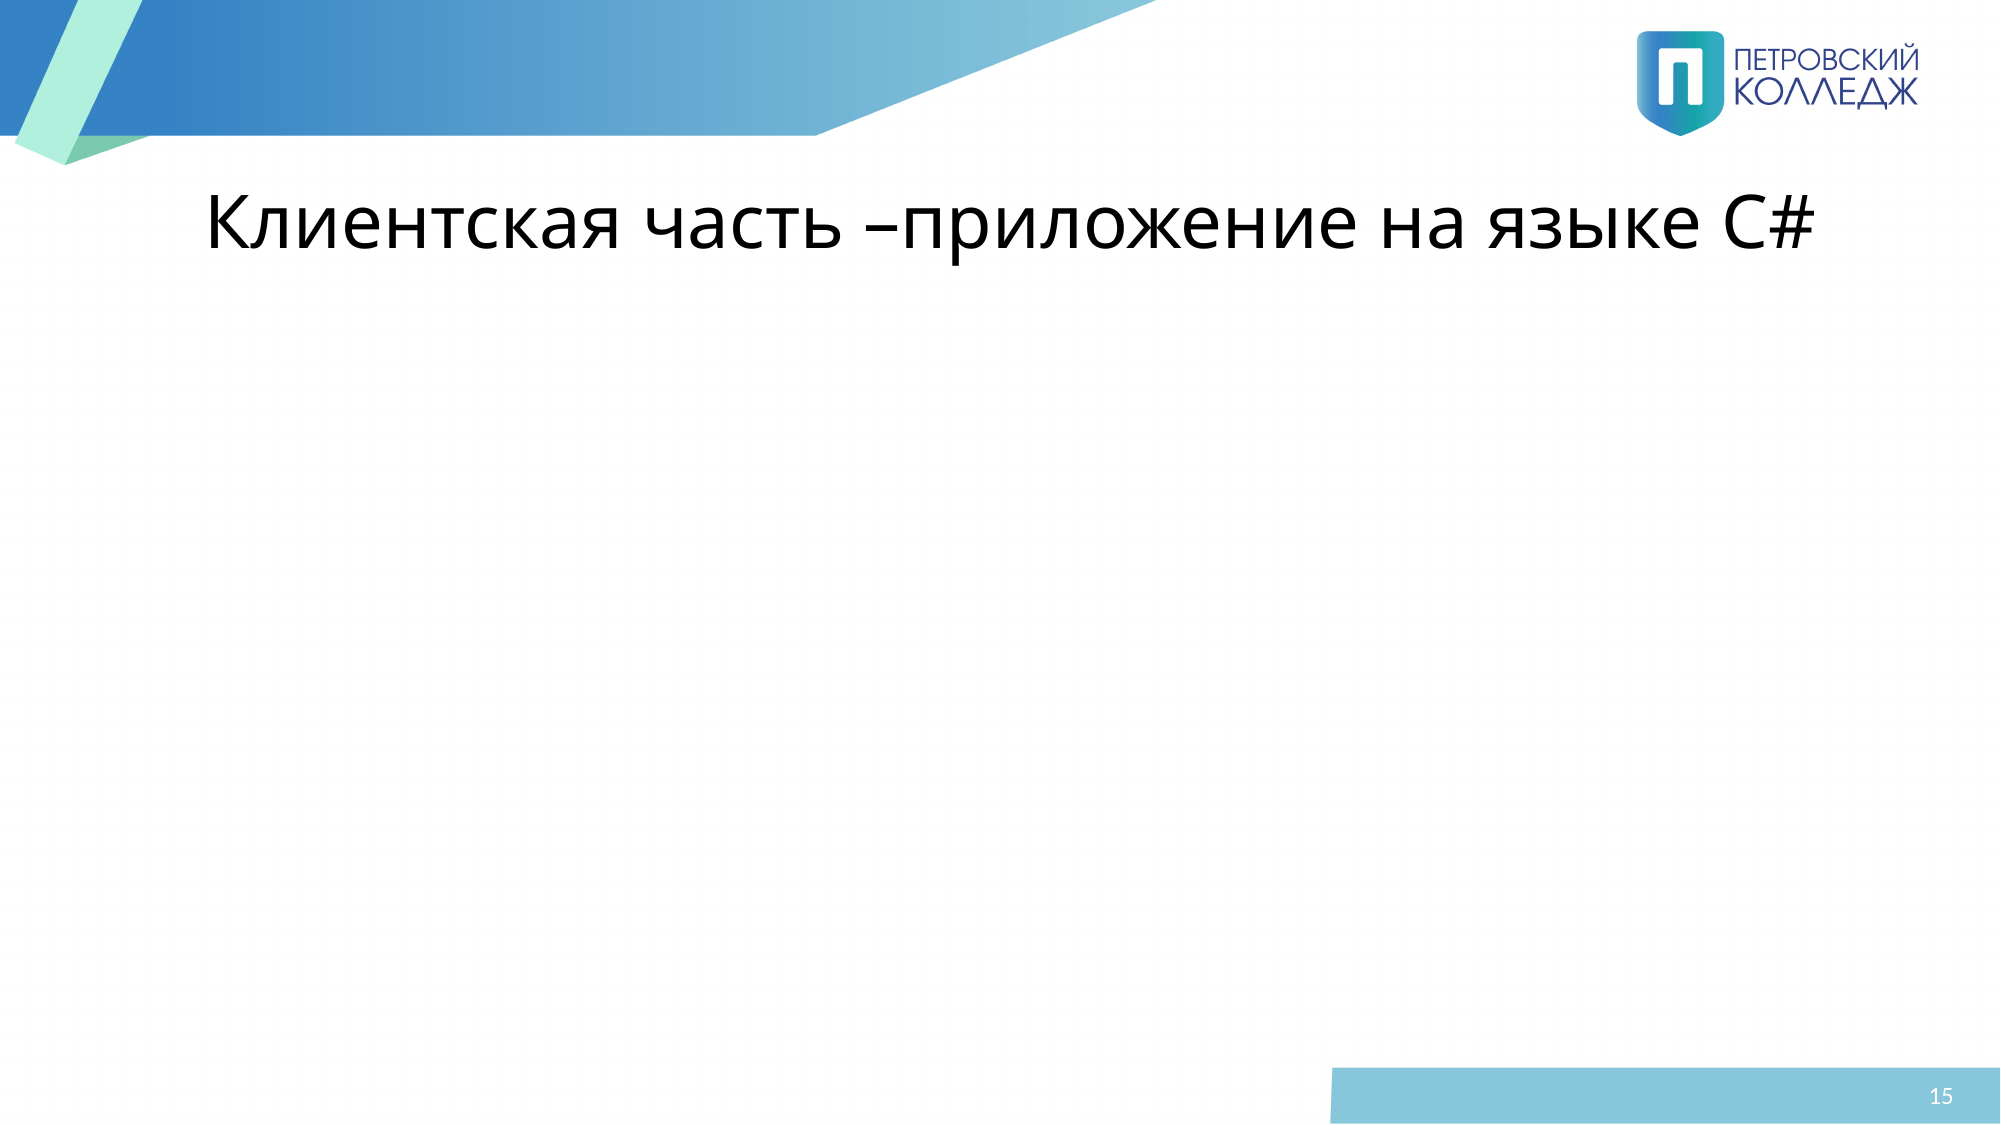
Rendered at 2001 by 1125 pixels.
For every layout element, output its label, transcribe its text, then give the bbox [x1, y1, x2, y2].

title Клиентская часть –приложение на языке C# [189, 142, 1896, 308]
slide_number 15 [1519, 1065, 1969, 1125]
picture [0, 0, 2001, 1125]
